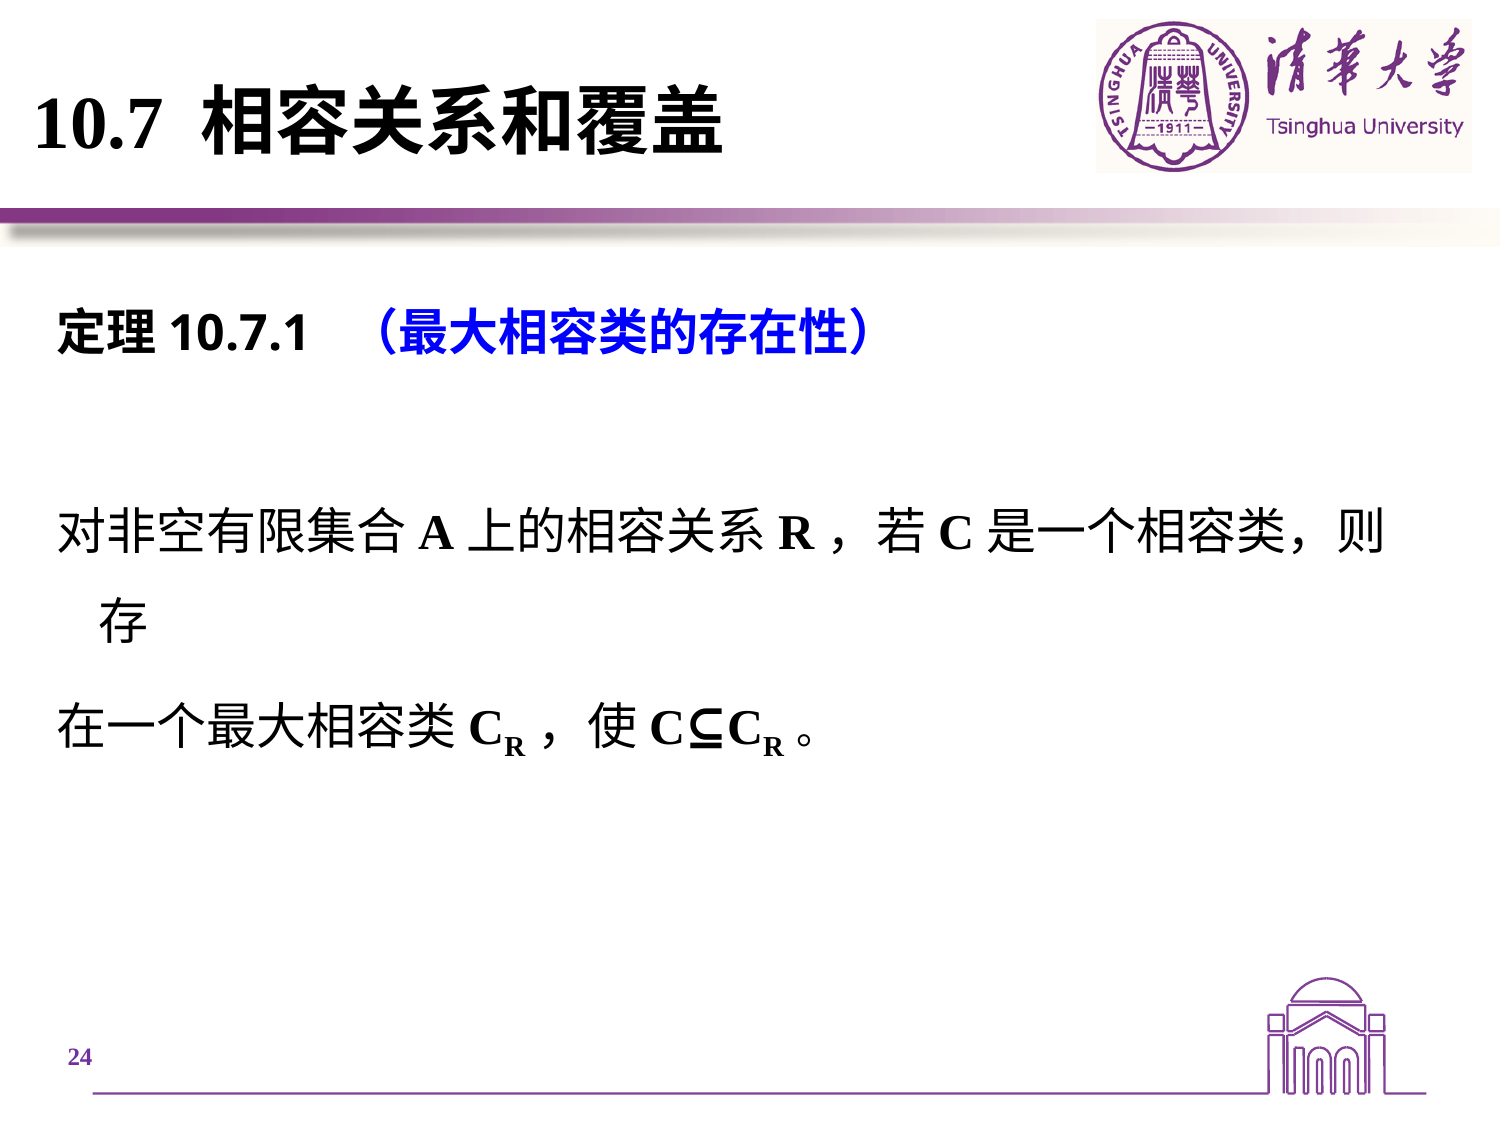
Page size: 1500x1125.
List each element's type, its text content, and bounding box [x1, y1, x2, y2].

list 定理10.7.1 （最大相容类的存在性） 对非空有限集合A上的相容关系R，若C是一个相容类，则存 在一个最大相容类CR，使C⊆CR。 [41, 262, 1425, 1005]
title 10.7 相容关系和覆盖 [17, 42, 1074, 194]
picture [0, 208, 1500, 247]
picture [1096, 19, 1472, 173]
